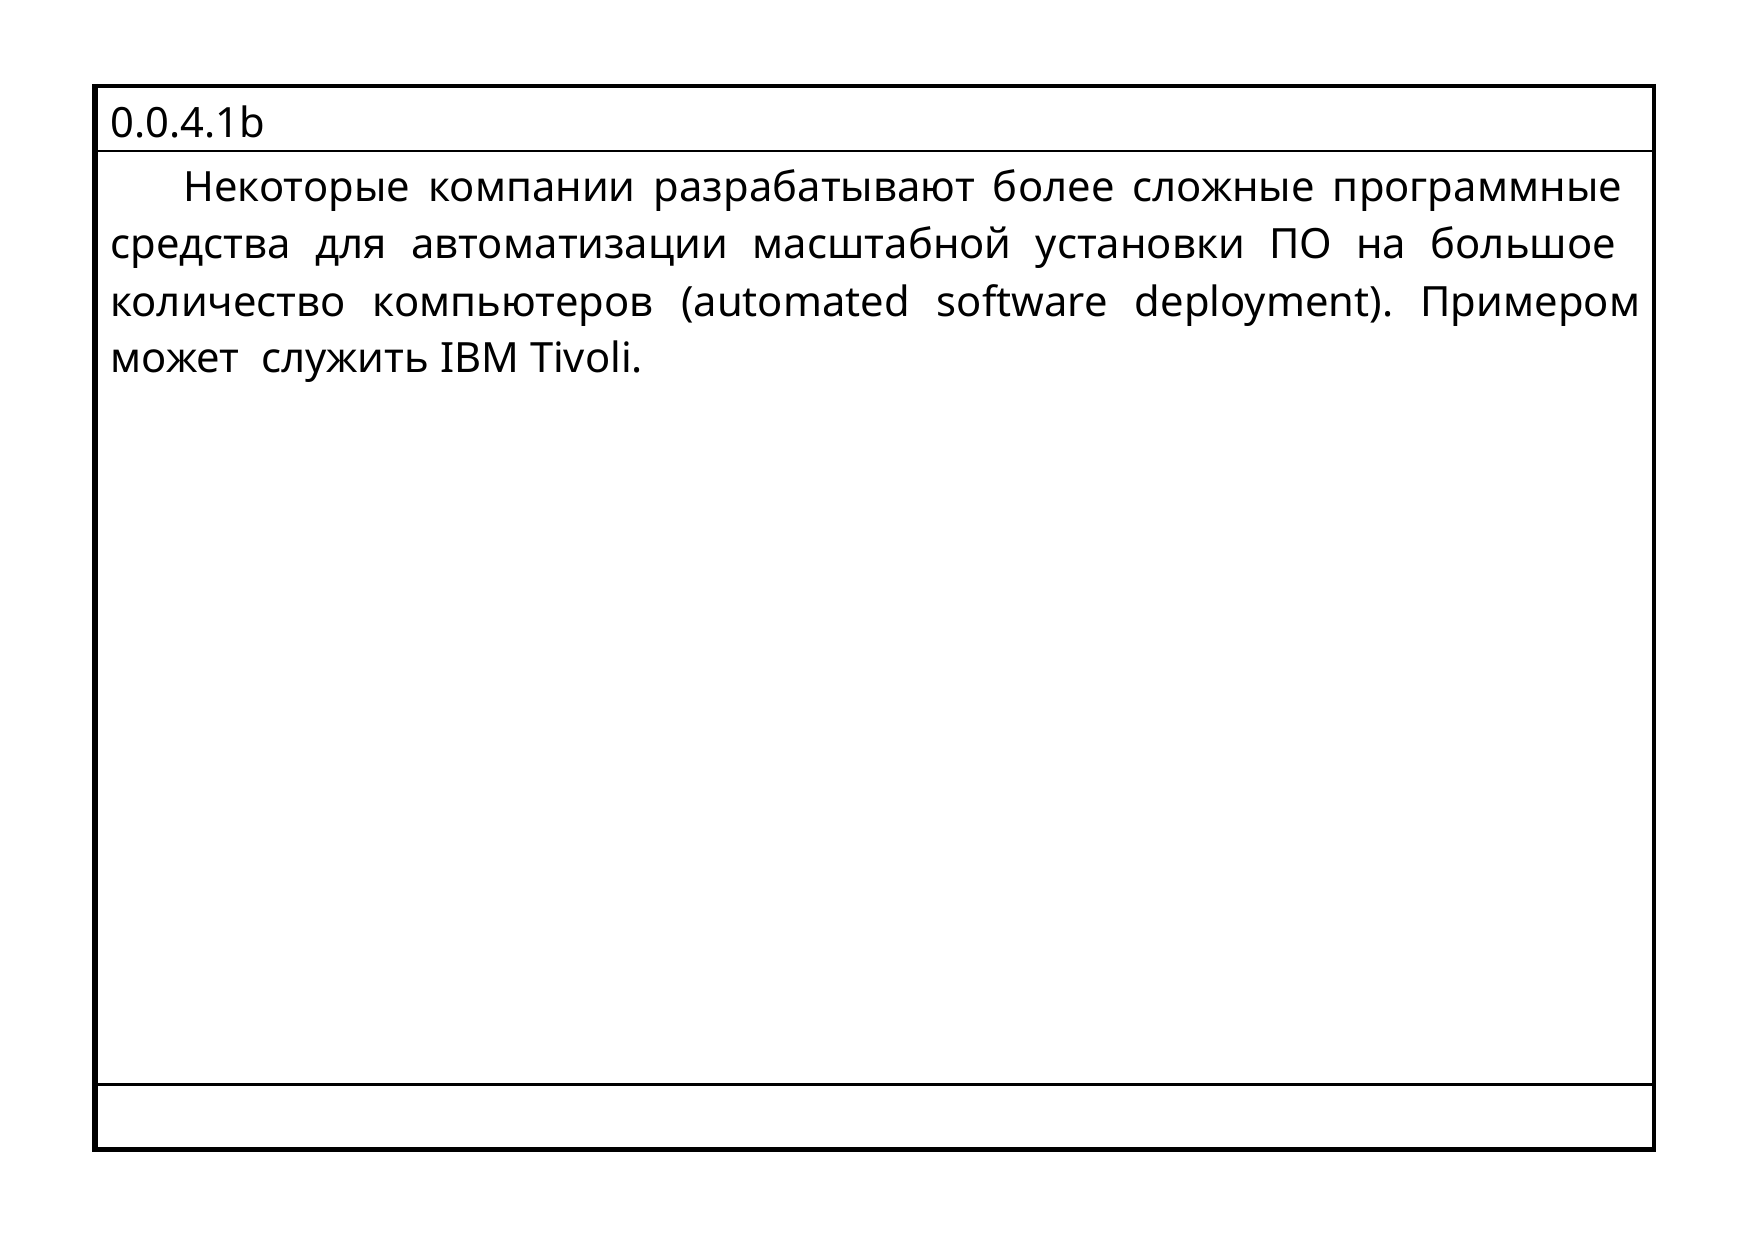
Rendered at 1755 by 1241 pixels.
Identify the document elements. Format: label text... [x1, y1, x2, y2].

table_cell [98, 1086, 1652, 1147]
table_cell Некоторые компании разрабатывают более сложные программные средства для автоматизации масштабной установки ПО на большое количество компьютеров (automated software deployment). Примером может служить IBM Tivoli. [98, 152, 1652, 1083]
table_header 0.0.4.1b [98, 88, 1652, 150]
